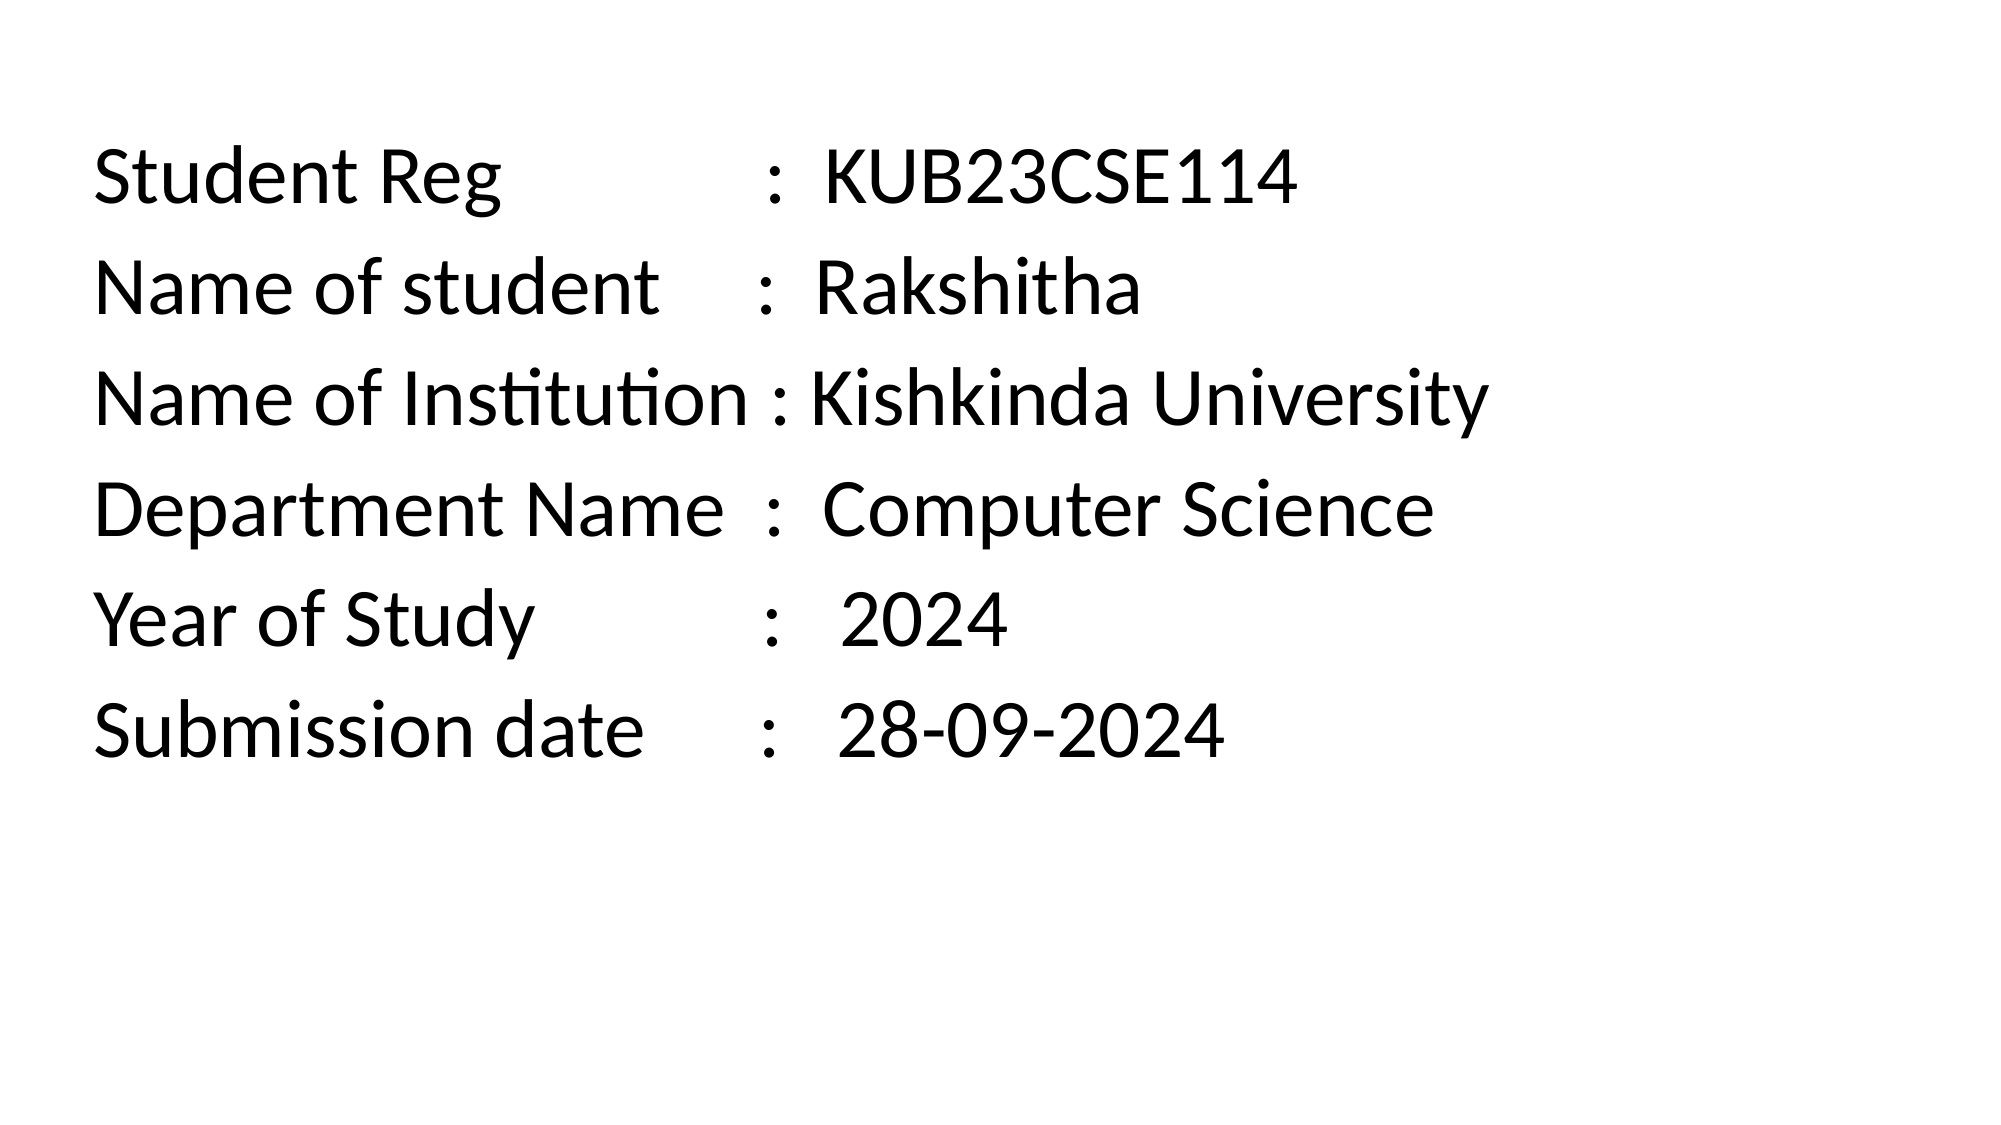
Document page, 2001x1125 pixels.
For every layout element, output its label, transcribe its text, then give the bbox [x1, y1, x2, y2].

subtitle Student Reg : KUB23CSE114 Name of student : Rakshitha Name of Institution : Kishkinda University Department Name : Computer Science Year of Study : 2024 Submission date : 28-09-2024 [78, 124, 1761, 962]
